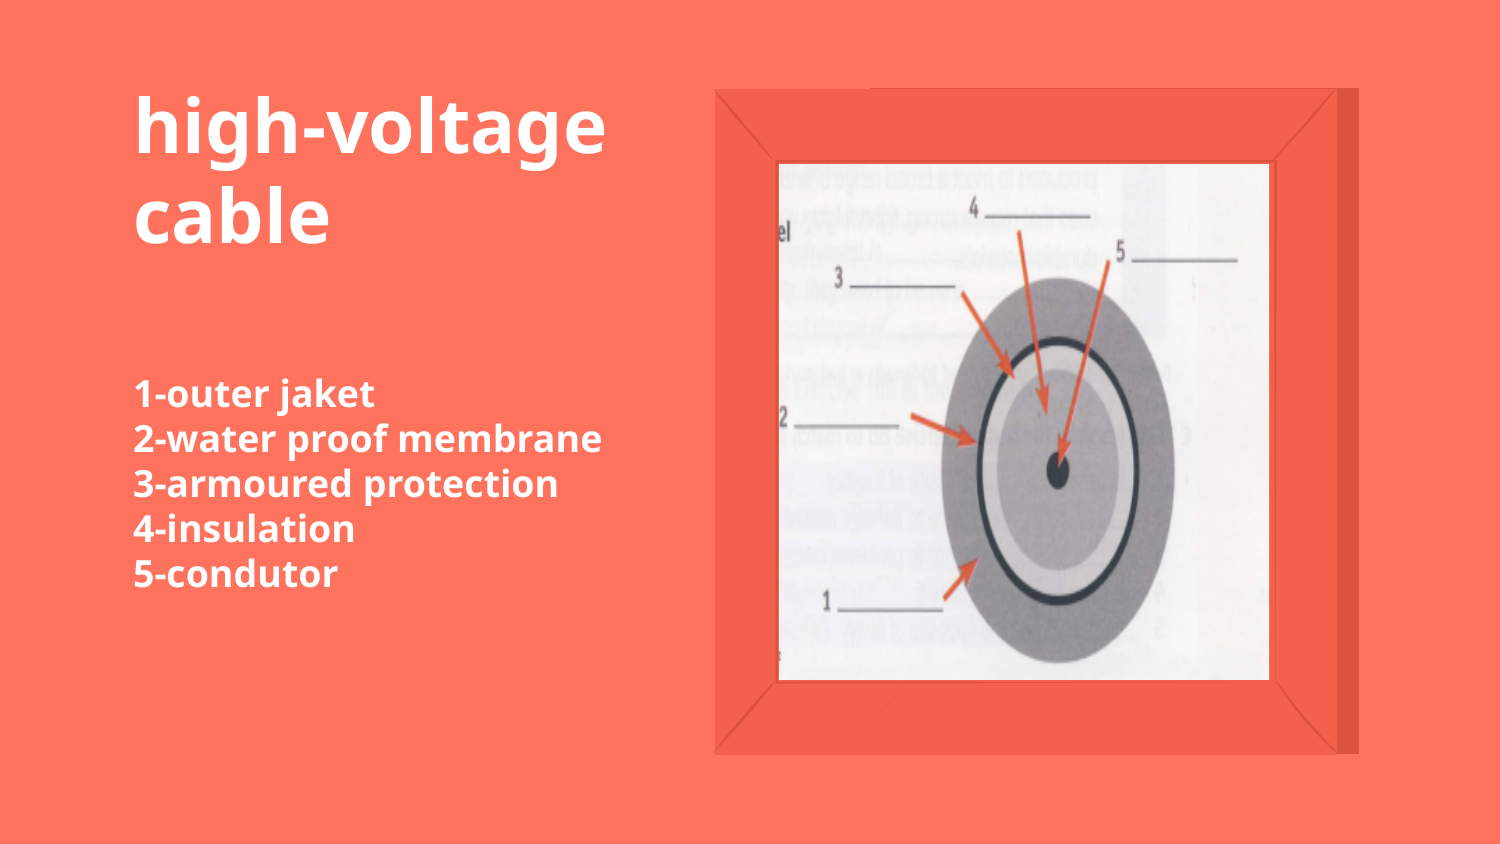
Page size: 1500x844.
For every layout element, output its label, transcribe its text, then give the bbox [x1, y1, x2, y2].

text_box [712, 88, 1359, 756]
picture [778, 164, 1270, 680]
subtitle 1-outer jaket 2-water proof membrane 3-armoured protection 4-insulation 5-condutor [118, 280, 666, 684]
title high-voltage cable [118, 63, 750, 268]
